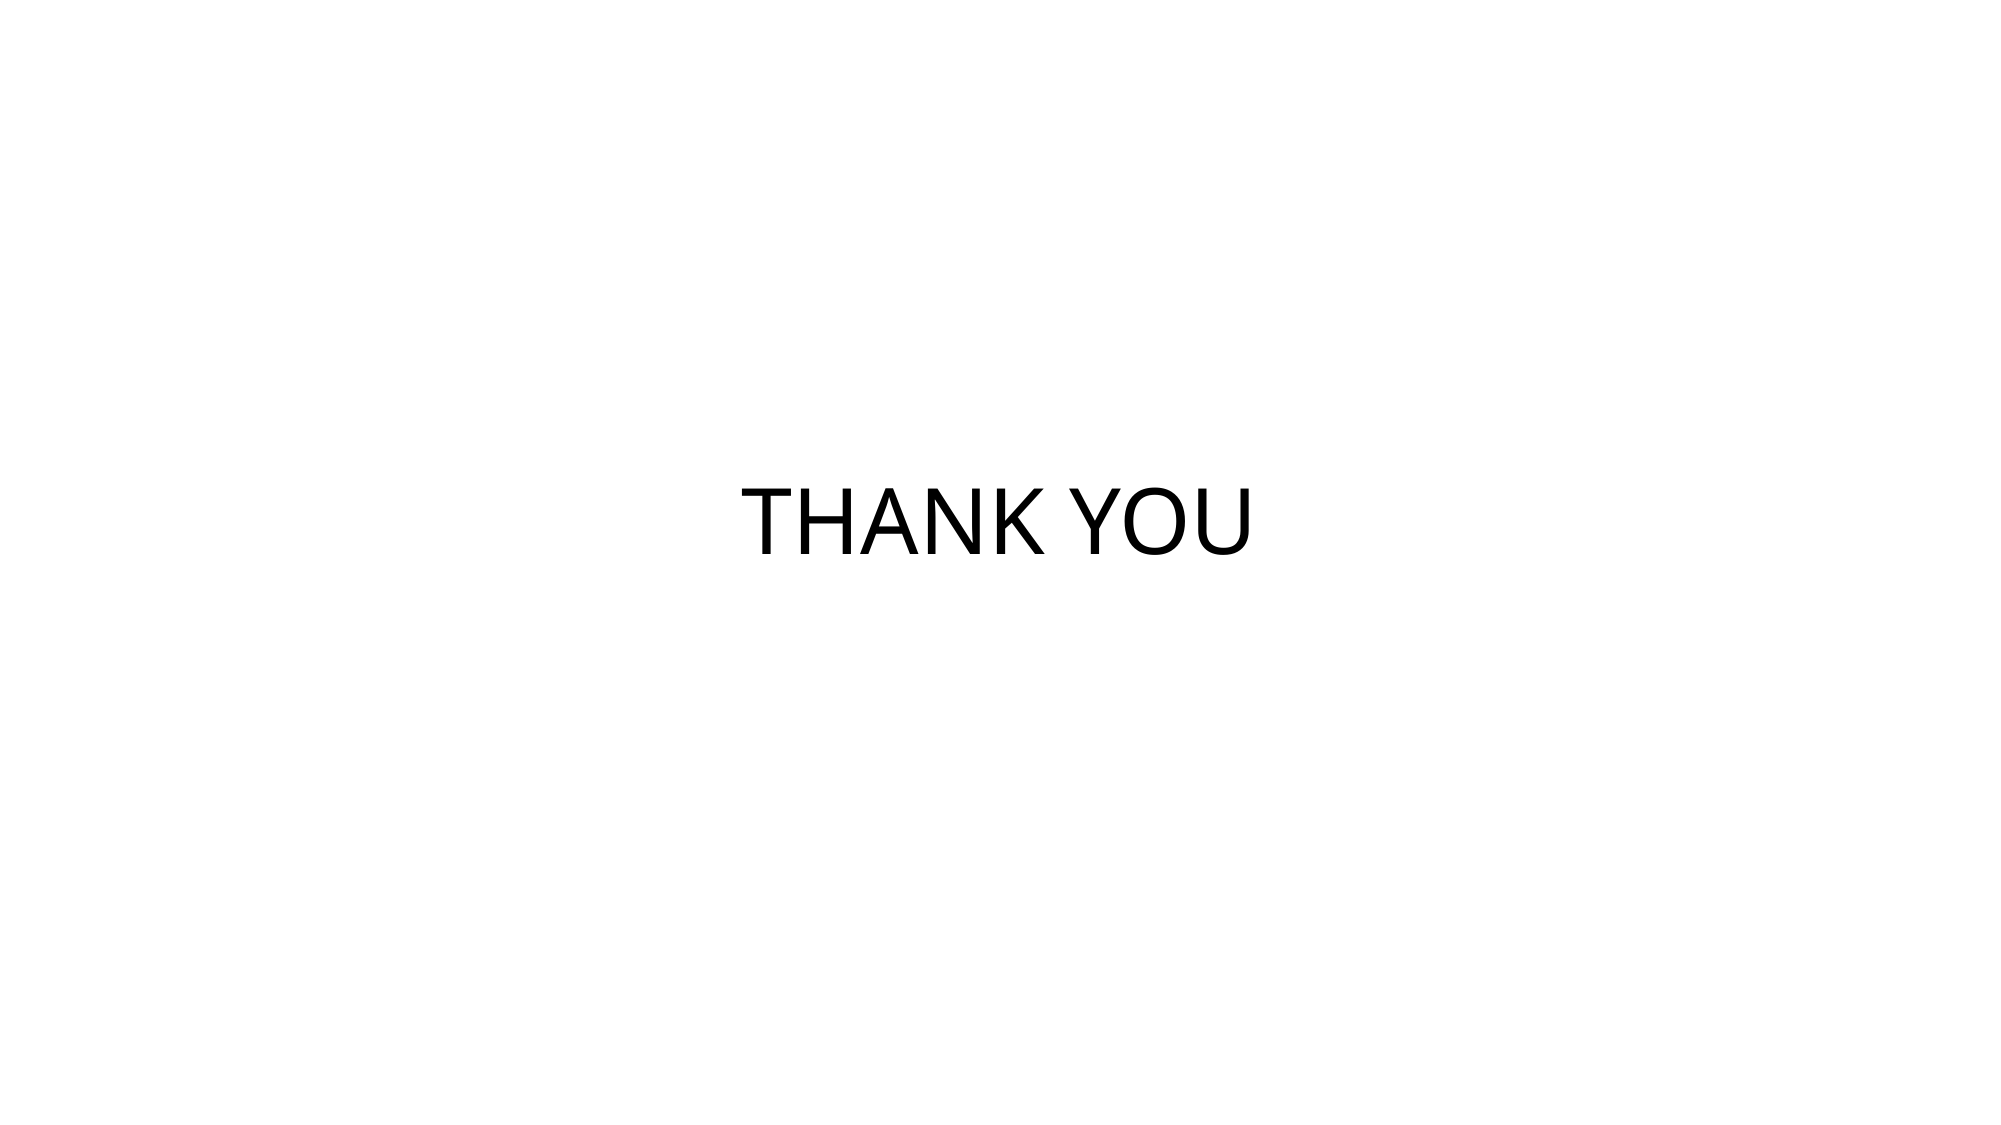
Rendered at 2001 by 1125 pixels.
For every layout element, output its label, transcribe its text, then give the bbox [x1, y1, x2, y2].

title THANK YOU [137, 416, 1863, 634]
